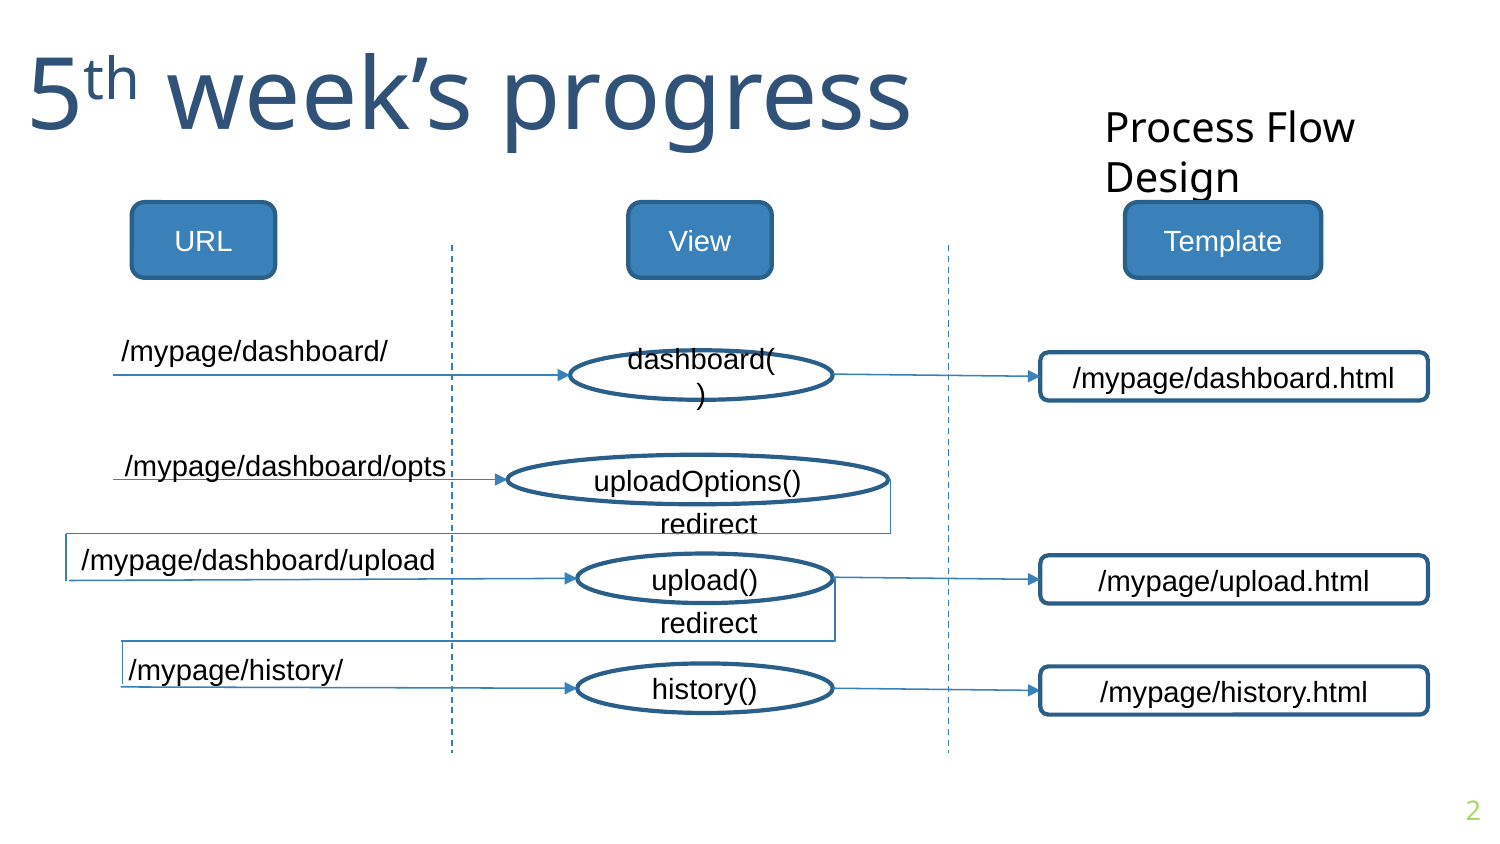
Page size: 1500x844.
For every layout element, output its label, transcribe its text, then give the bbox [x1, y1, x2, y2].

text_box 5th week’s progress [26, 8, 1060, 150]
text_box Process Flow Design [1089, 93, 1500, 172]
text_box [113, 643, 1429, 715]
text_box URL [129, 199, 278, 280]
slide_number 2 [1391, 779, 1482, 844]
text_box Template [1122, 199, 1324, 280]
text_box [65, 440, 1429, 685]
text_box View [626, 199, 774, 280]
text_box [105, 324, 1429, 401]
